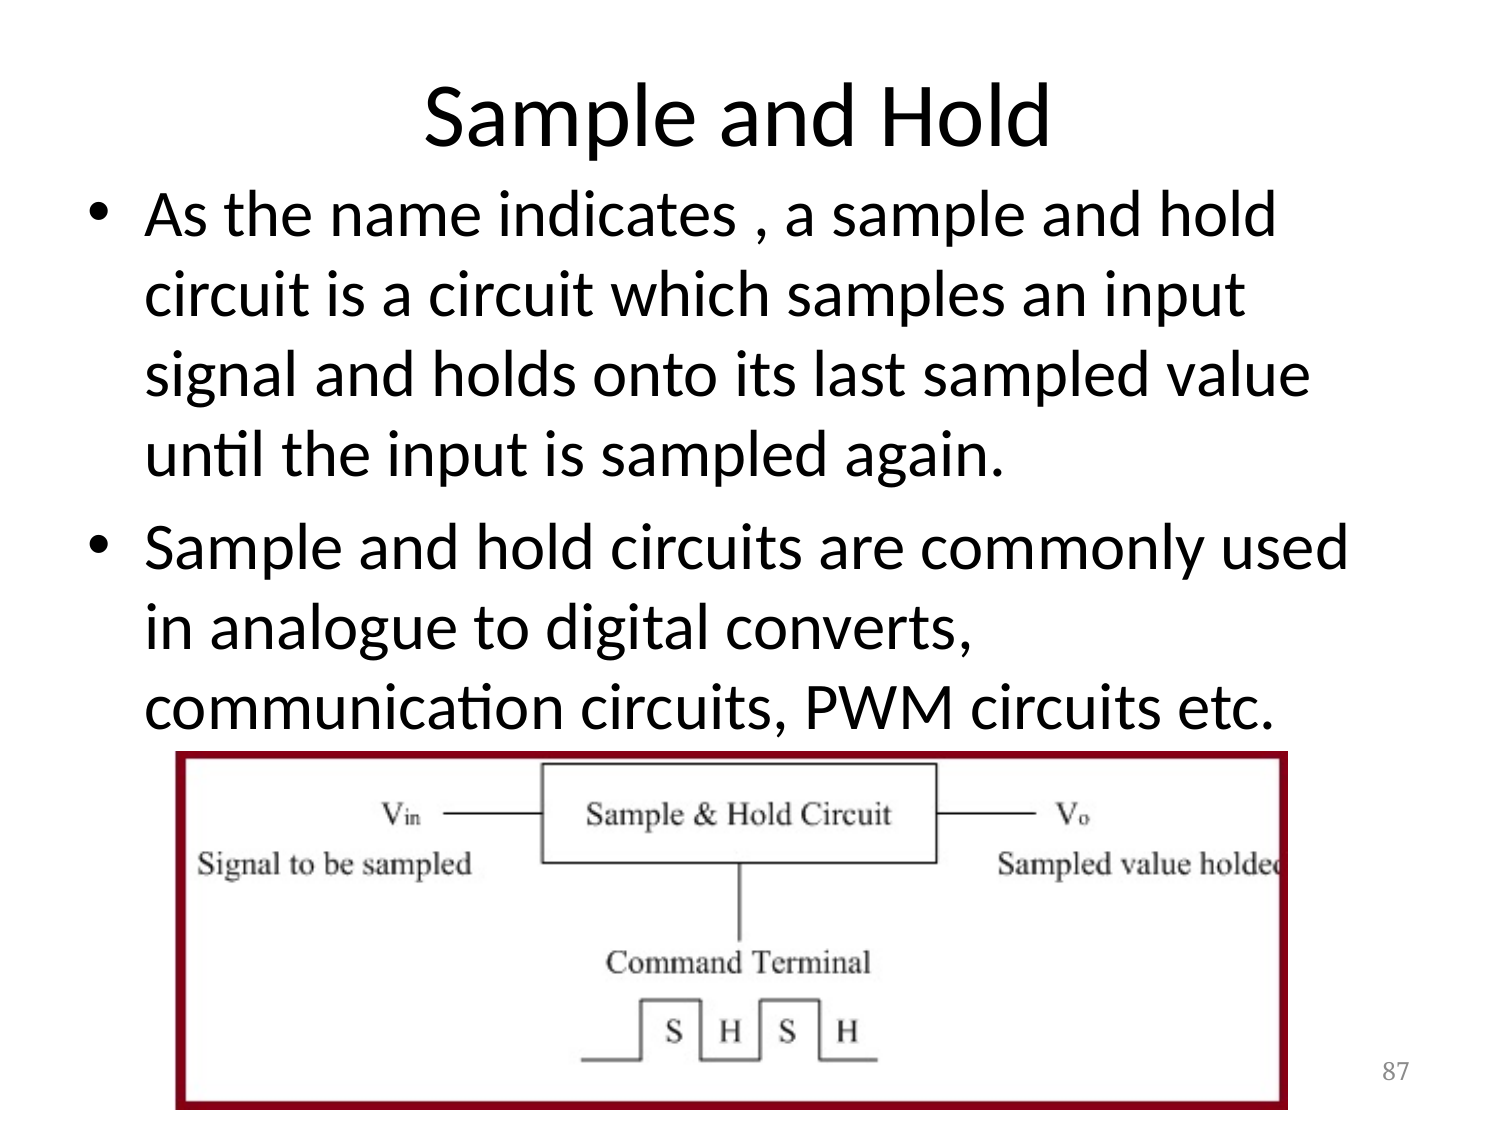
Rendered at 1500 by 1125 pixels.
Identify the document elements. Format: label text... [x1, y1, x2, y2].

list As the name indicates , a sample and hold circuit is a circuit which samples an input signal and holds onto its last sampled value until the input is sampled again. Sample and hold circuits are commonly used in analogue to digital converts, communication circuits, PWM circuits etc. [72, 162, 1423, 905]
slide_number 87 [1291, 1042, 1425, 1103]
title Sample and Hold [75, 45, 1425, 175]
picture [174, 751, 1288, 1110]
